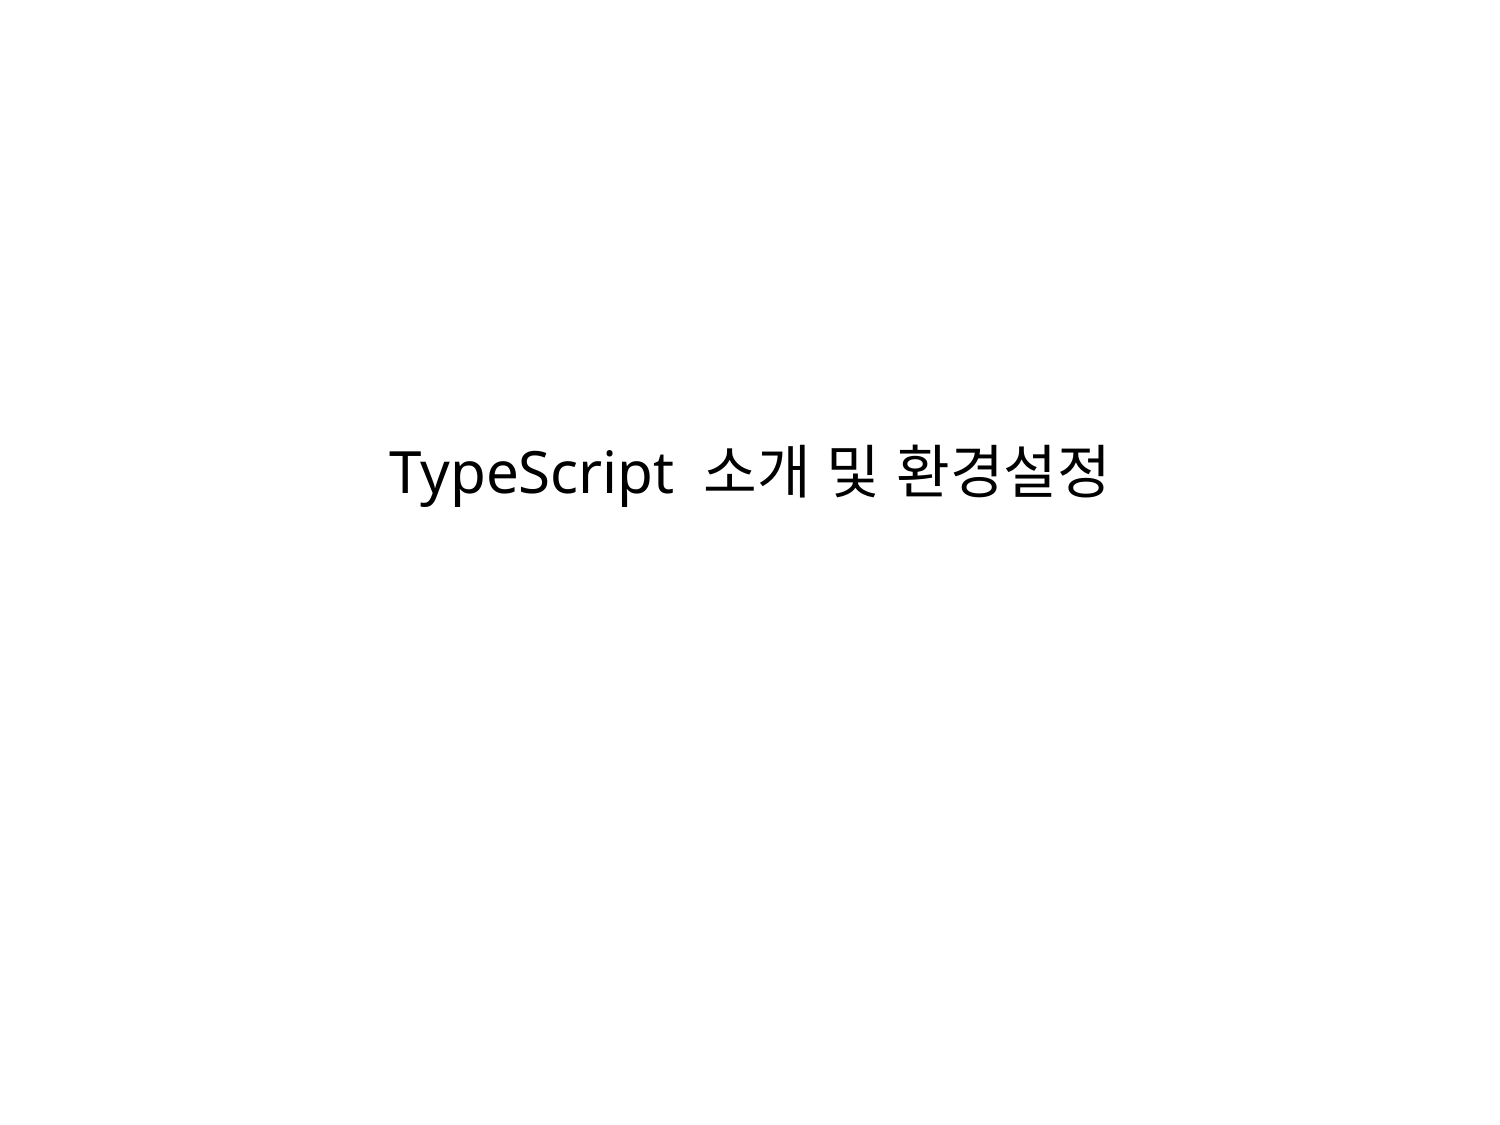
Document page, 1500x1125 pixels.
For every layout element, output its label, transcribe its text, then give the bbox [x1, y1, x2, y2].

title TypeScript 소개 및 환경설정 [112, 349, 1388, 591]
